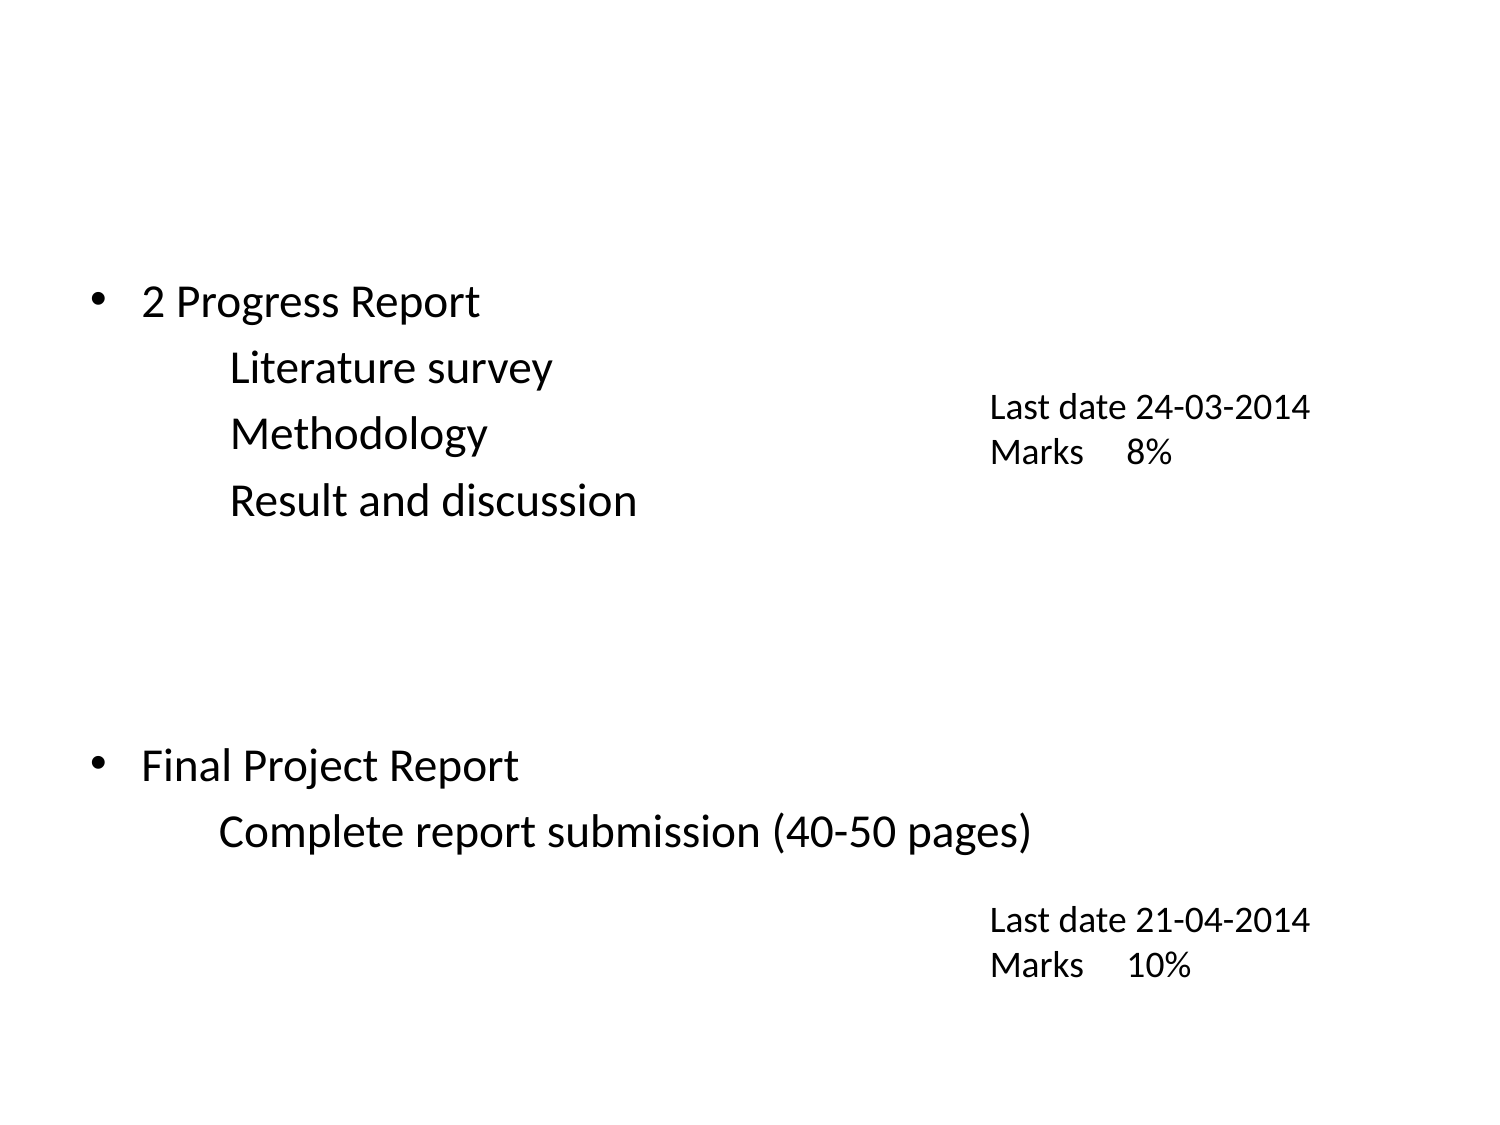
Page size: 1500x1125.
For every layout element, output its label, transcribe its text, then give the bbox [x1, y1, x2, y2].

text_box Last date 21-04-2014 Marks 10% [974, 887, 1500, 993]
text_box Last date 24-03-2014 Marks 8% [974, 374, 1500, 480]
list 2 Progress Report Literature survey Methodology Result and discussion Final Project Report Complete report submission (40-50 pages) [75, 262, 1425, 1005]
